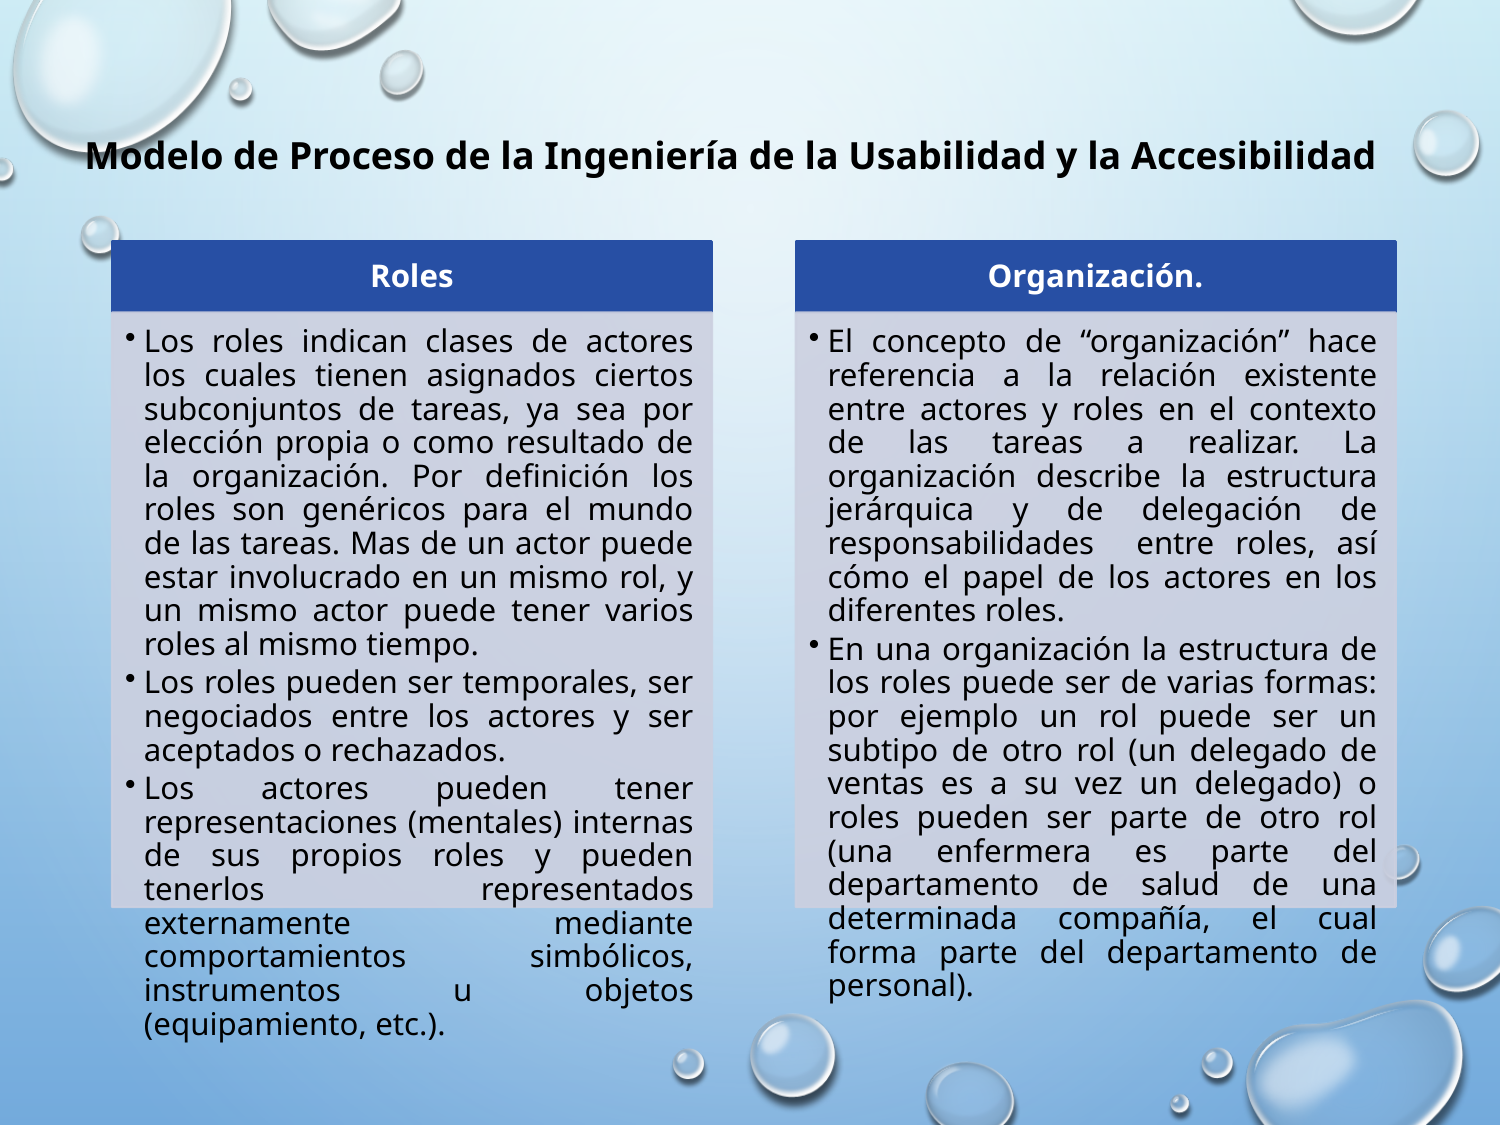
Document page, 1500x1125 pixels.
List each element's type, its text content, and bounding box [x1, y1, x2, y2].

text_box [111, 207, 1396, 941]
picture [0, 0, 1500, 1125]
text_box Modelo de Proceso de la Ingeniería de la Usabilidad y la Accesibilidad [64, 54, 1408, 185]
